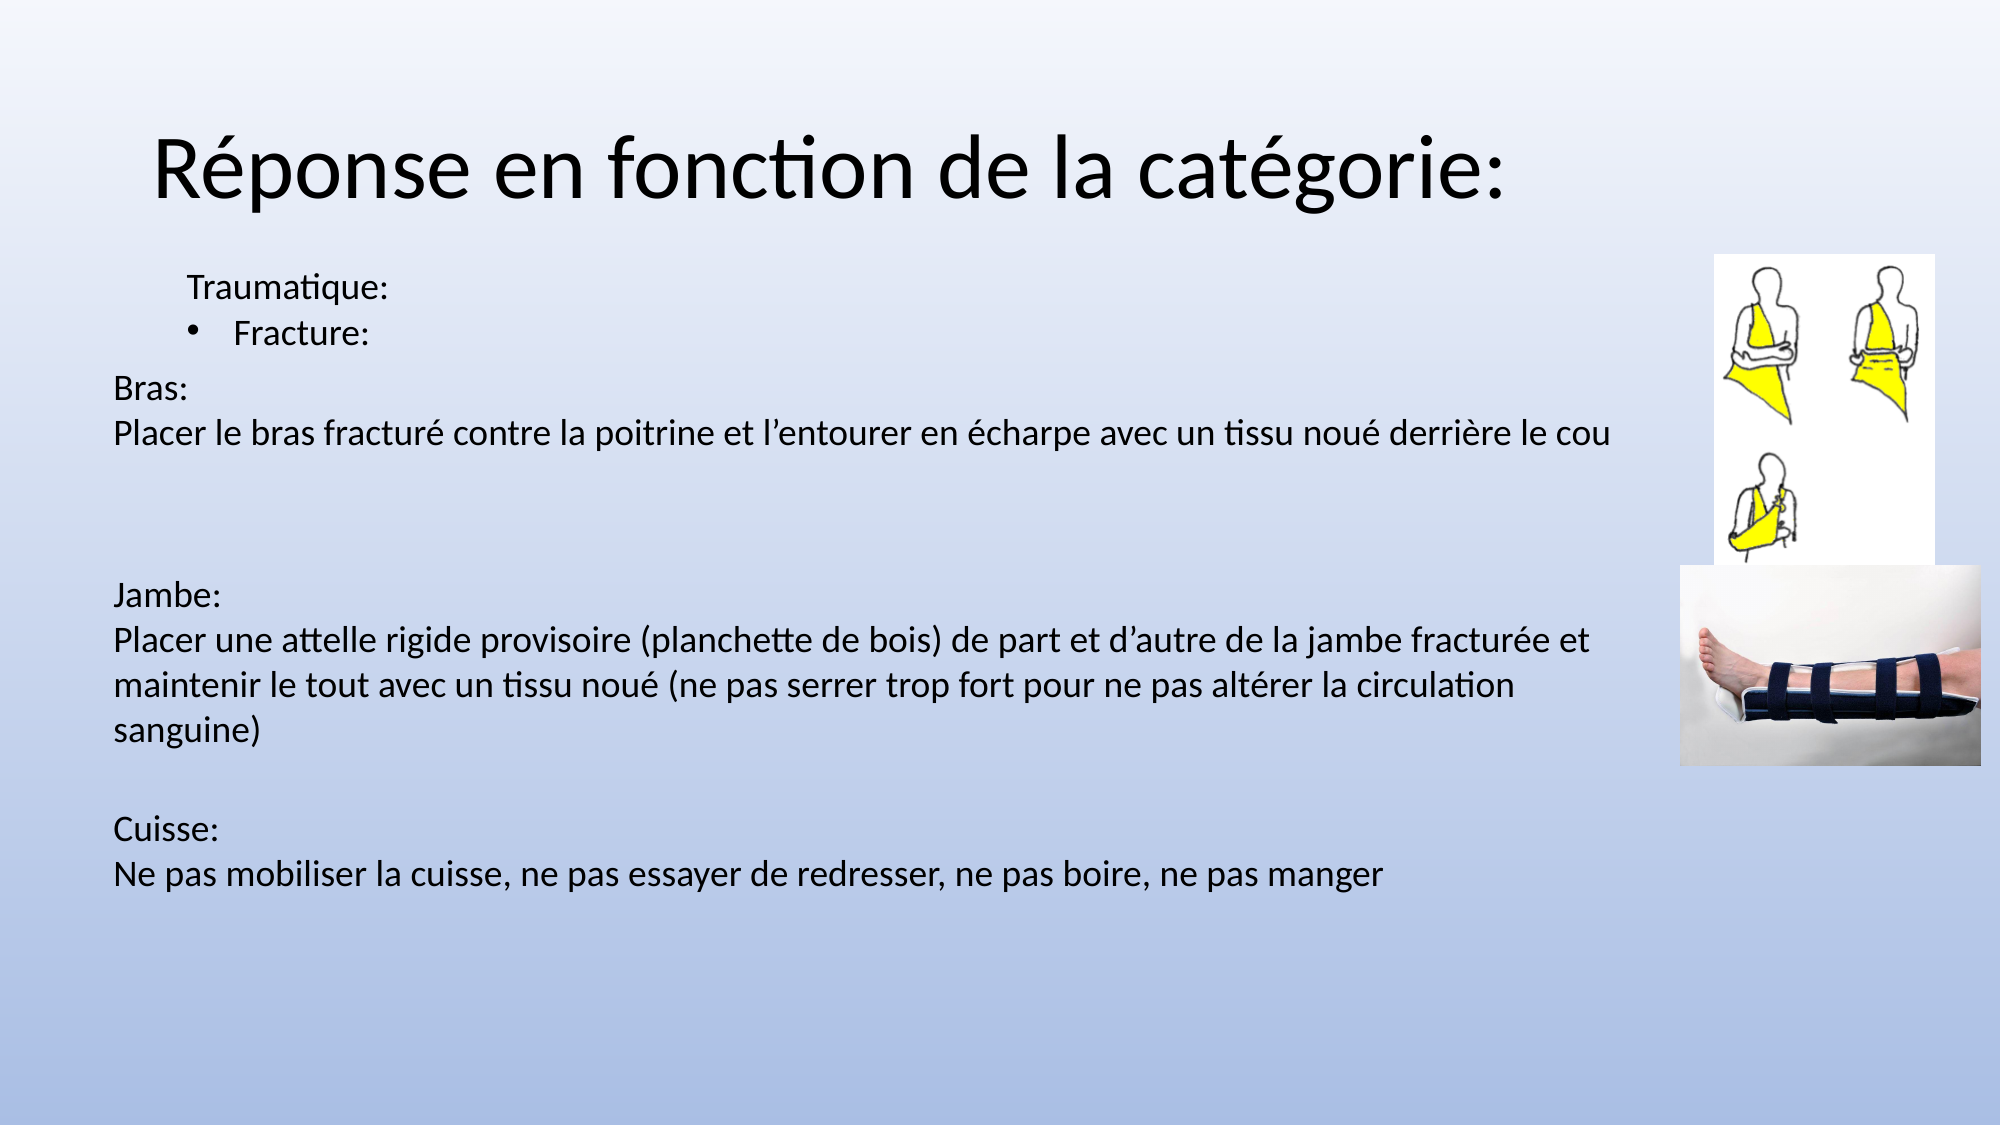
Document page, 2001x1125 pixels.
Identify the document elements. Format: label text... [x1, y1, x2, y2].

picture [1679, 254, 1981, 767]
title Réponse en fonction de la catégorie: [137, 59, 1863, 278]
text_box Jambe: Placer une attelle rigide provisoire (planchette de bois) de part et d’autre de la jambe fracturée et maintenir le tout avec un tissu noué (ne pas serrer trop fort pour ne pas altérer la circulation sanguine) [98, 562, 1680, 795]
text_box Bras: Placer le bras fracturé contre la poitrine et l’entourer en écharpe avec un tissu noué derrière le cou [98, 355, 1680, 506]
text_box Cuisse: Ne pas mobiliser la cuisse, ne pas essayer de redresser, ne pas boire, ne pas manger [98, 795, 1680, 901]
text_box Traumatique: Fracture: [171, 254, 970, 355]
